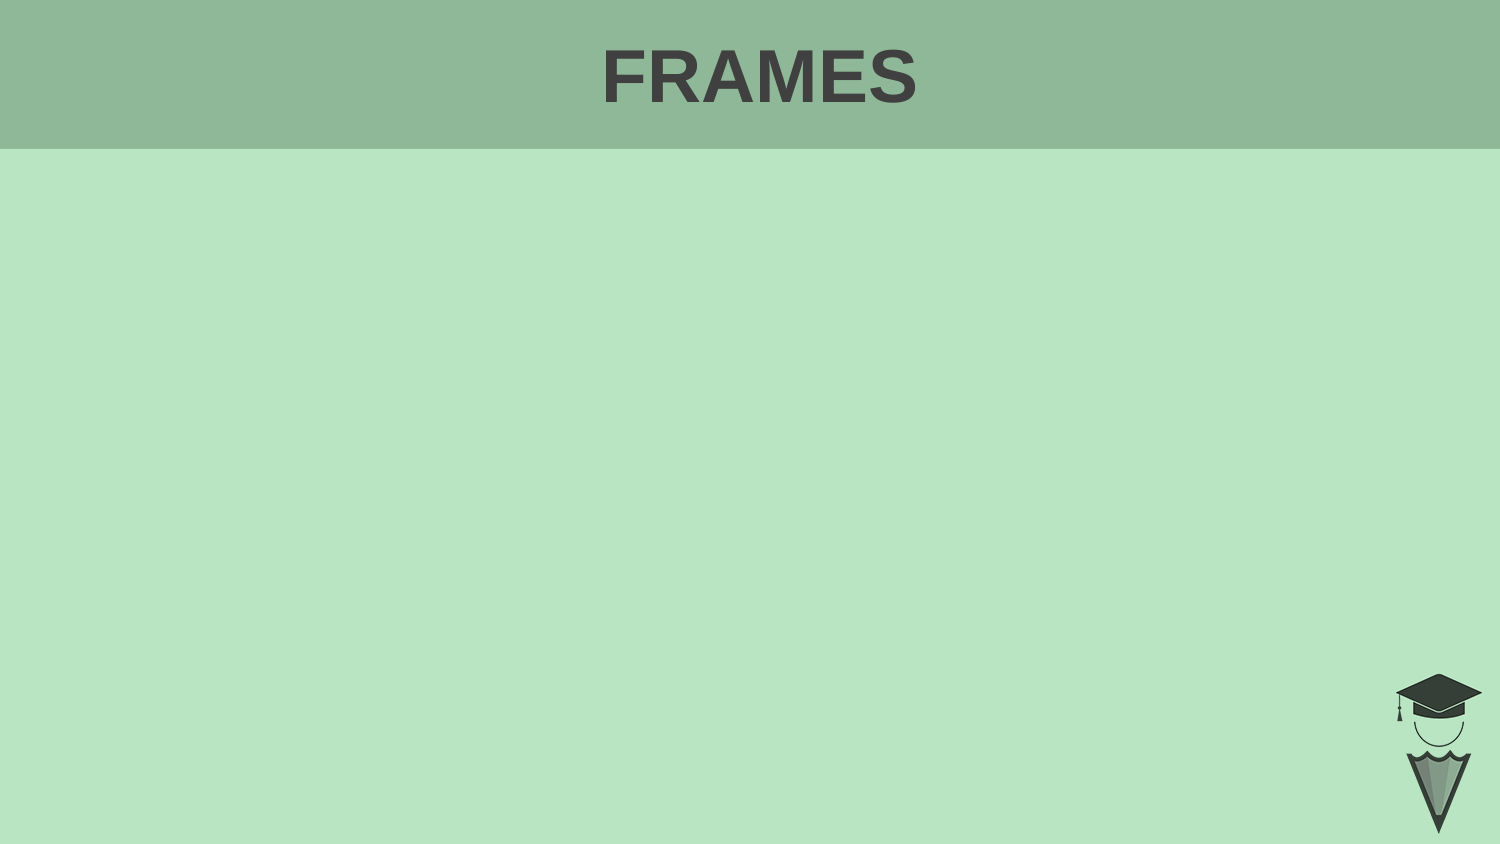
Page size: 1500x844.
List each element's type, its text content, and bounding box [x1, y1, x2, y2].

title FRAMES [0, 0, 1500, 146]
picture [0, 146, 1500, 844]
